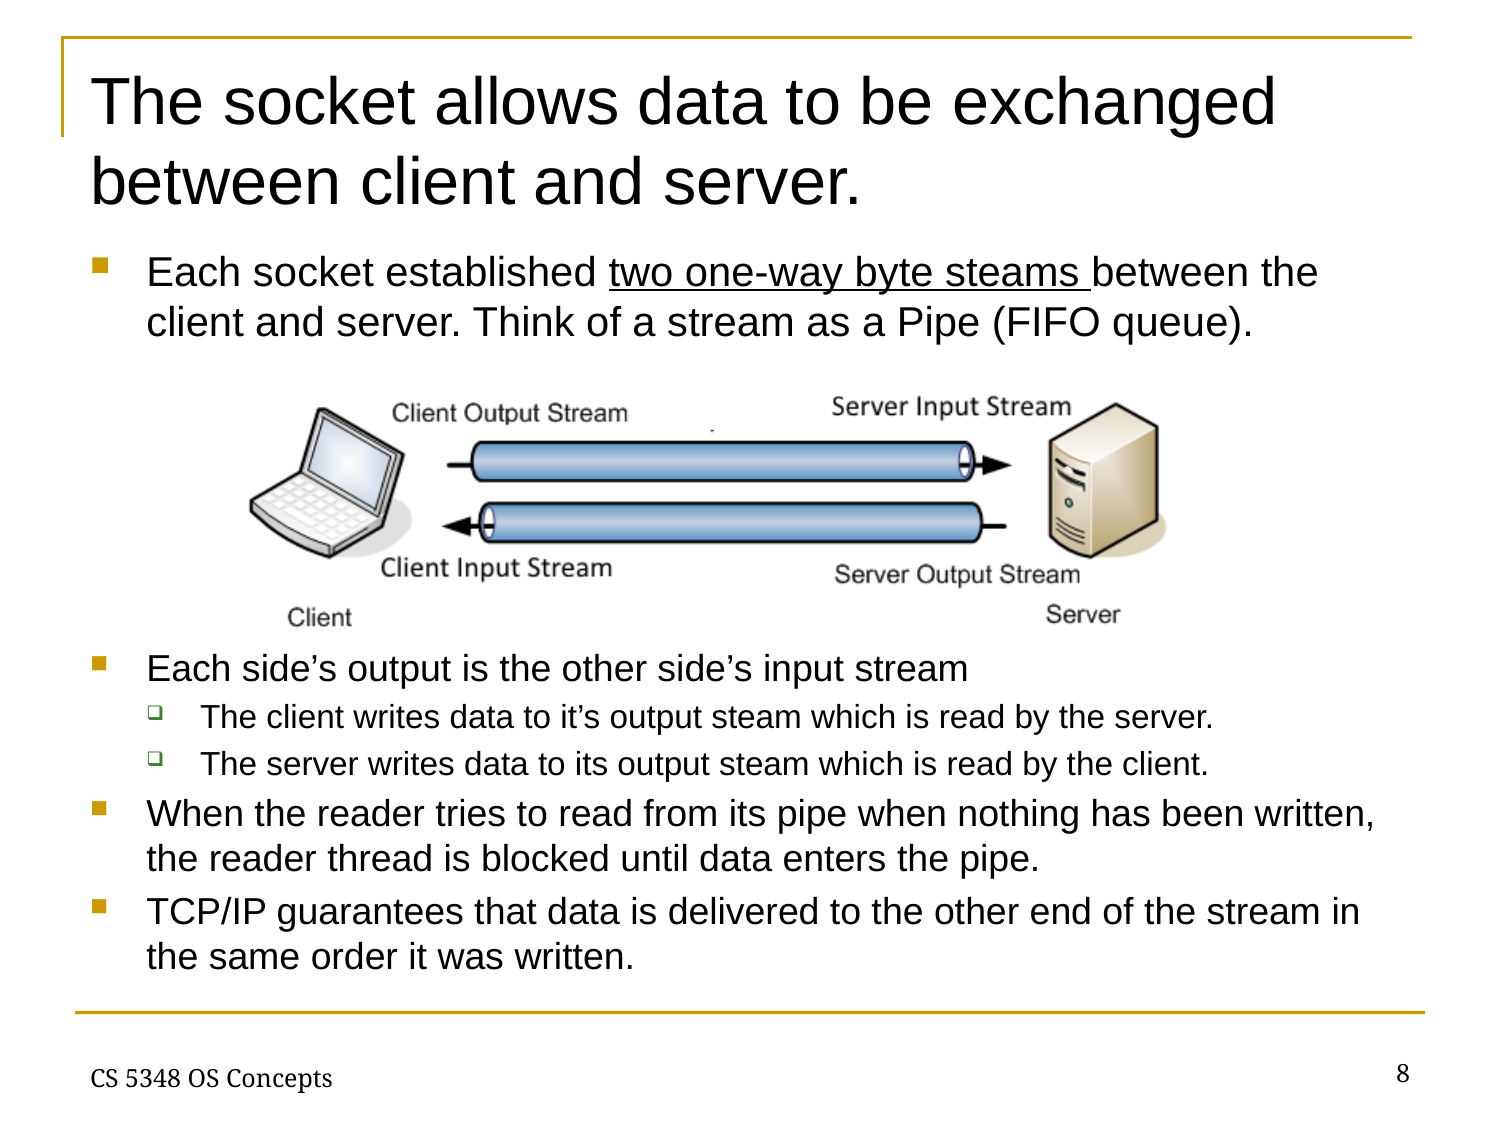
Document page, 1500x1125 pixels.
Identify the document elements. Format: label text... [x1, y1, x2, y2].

slide_number CS 5348 OS Concepts [74, 1024, 513, 1101]
list Each socket established two one-way byte steams between the client and server. Think of a stream as a Pipe (FIFO queue). Each side’s output is the other side’s input stream The client writes data to it’s output steam which is read by the server. The server writes data to its output steam which is read by the client. When the reader tries to read from its pipe when nothing has been written, the reader thread is blocked until data enters the pipe. TCP/IP guarantees that data is delivered to the other end of the stream in the same order it was written. [75, 236, 1425, 1006]
picture [212, 374, 1176, 644]
slide_number 8 [1074, 1023, 1426, 1100]
title The socket allows data to be exchanged between client and server. [75, 50, 1425, 236]
